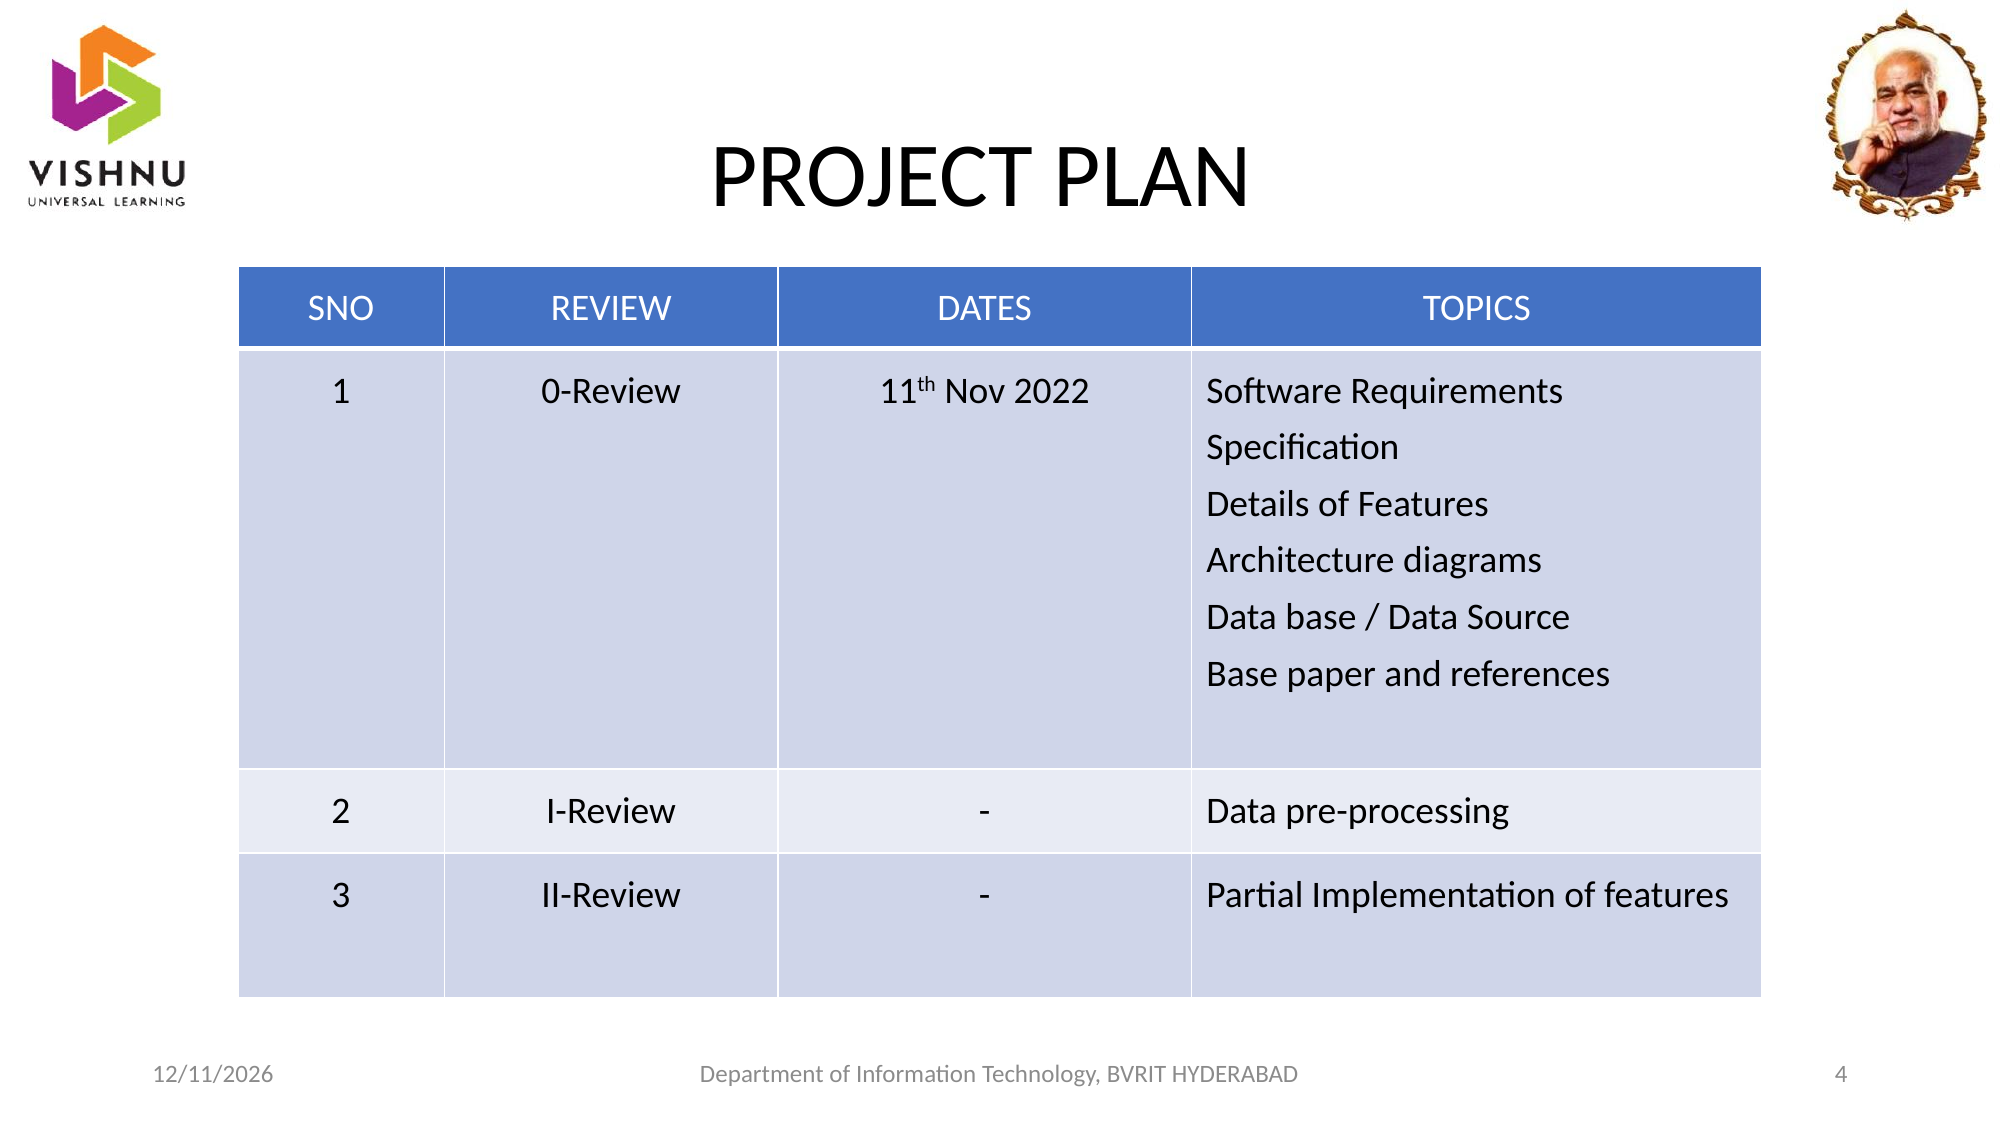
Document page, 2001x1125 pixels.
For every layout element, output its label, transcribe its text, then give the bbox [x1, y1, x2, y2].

table_cell Data pre-processing [1192, 770, 1761, 852]
table_cell I-Review [445, 770, 777, 852]
table_cell - [779, 770, 1191, 852]
picture [0, 0, 215, 215]
table_header DATES [779, 267, 1191, 346]
table_cell Software Requirements Specification Details of Features Architecture diagrams Data base / Data Source Base paper and references [1192, 351, 1761, 768]
table_cell 3 [239, 854, 444, 997]
table_cell 1 [239, 351, 444, 768]
text_box PROJECT PLAN [598, 107, 1365, 232]
table_header REVIEW [445, 267, 777, 346]
table_header SNO [239, 267, 444, 346]
slide_number 4 [1412, 1042, 1863, 1103]
table_cell - [779, 854, 1191, 997]
footer Department of Information Technology, BVRIT HYDERABAD [662, 1042, 1338, 1103]
table_cell 2 [239, 770, 444, 852]
table_cell 11th Nov 2022 [779, 351, 1191, 768]
table_cell 0-Review [445, 351, 777, 768]
table_header TOPICS [1192, 267, 1761, 346]
picture [1815, 0, 2000, 230]
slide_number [137, 1042, 588, 1103]
table_cell II-Review [445, 854, 777, 997]
table_cell Partial Implementation of features [1192, 854, 1761, 997]
